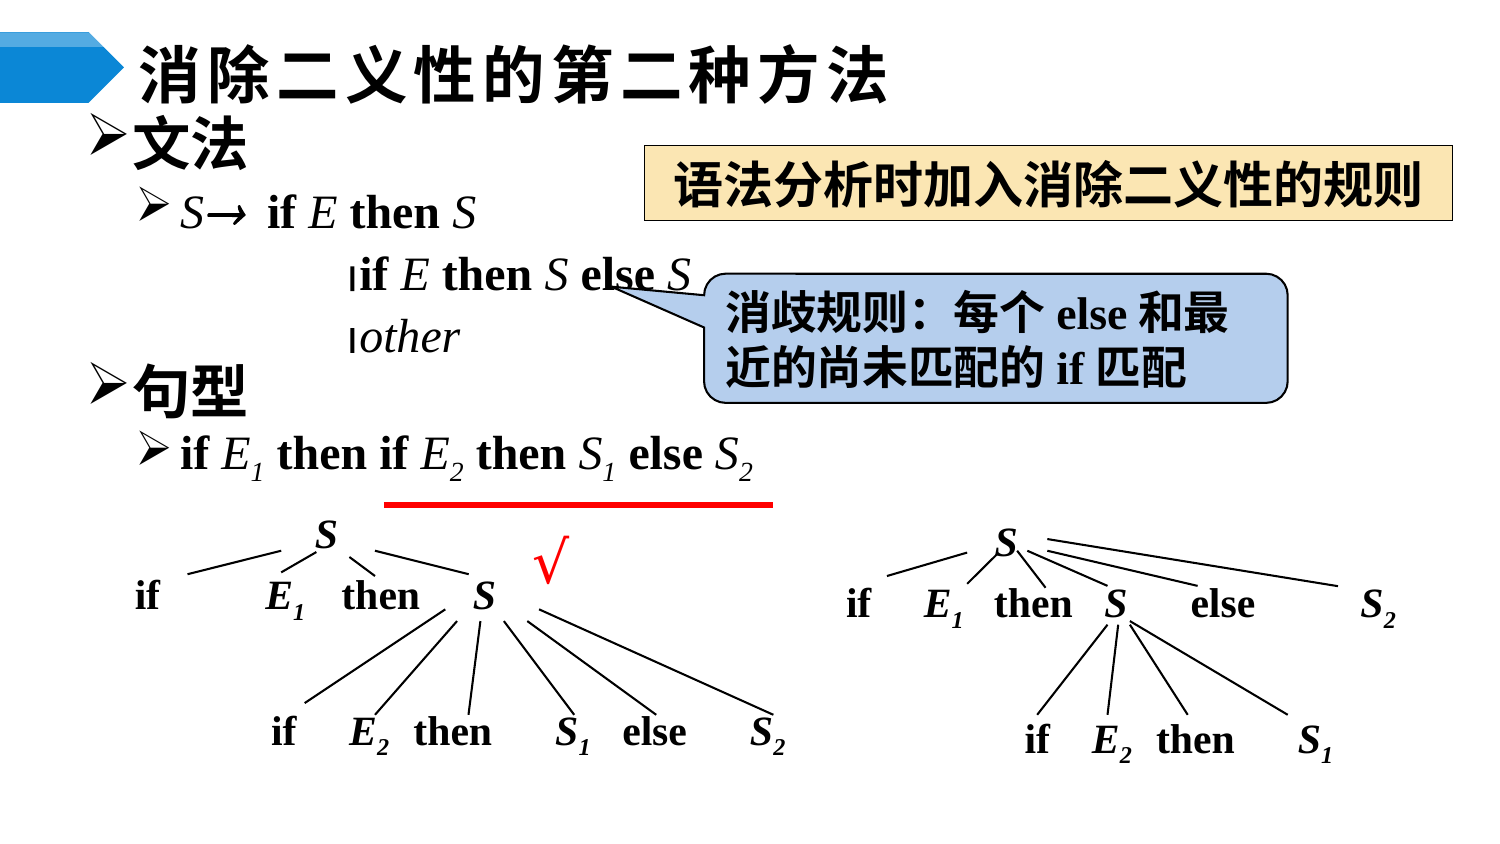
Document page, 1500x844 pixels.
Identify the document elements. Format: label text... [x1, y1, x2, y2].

list 文法 S if E then S if E then S else S other 句型 if E1 then if E2 then S1 else S2 [70, 117, 1231, 498]
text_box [70, 492, 880, 803]
text_box √ [457, 480, 645, 490]
text_box 消歧规则：每个else和最近的尚未匹配的if匹配 [611, 273, 1288, 403]
text_box 语法分析时加入消除二义性的规则 [644, 145, 1453, 221]
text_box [749, 500, 1442, 809]
title 消除二义性的第二种方法 [130, 43, 1425, 103]
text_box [0, 31, 125, 104]
